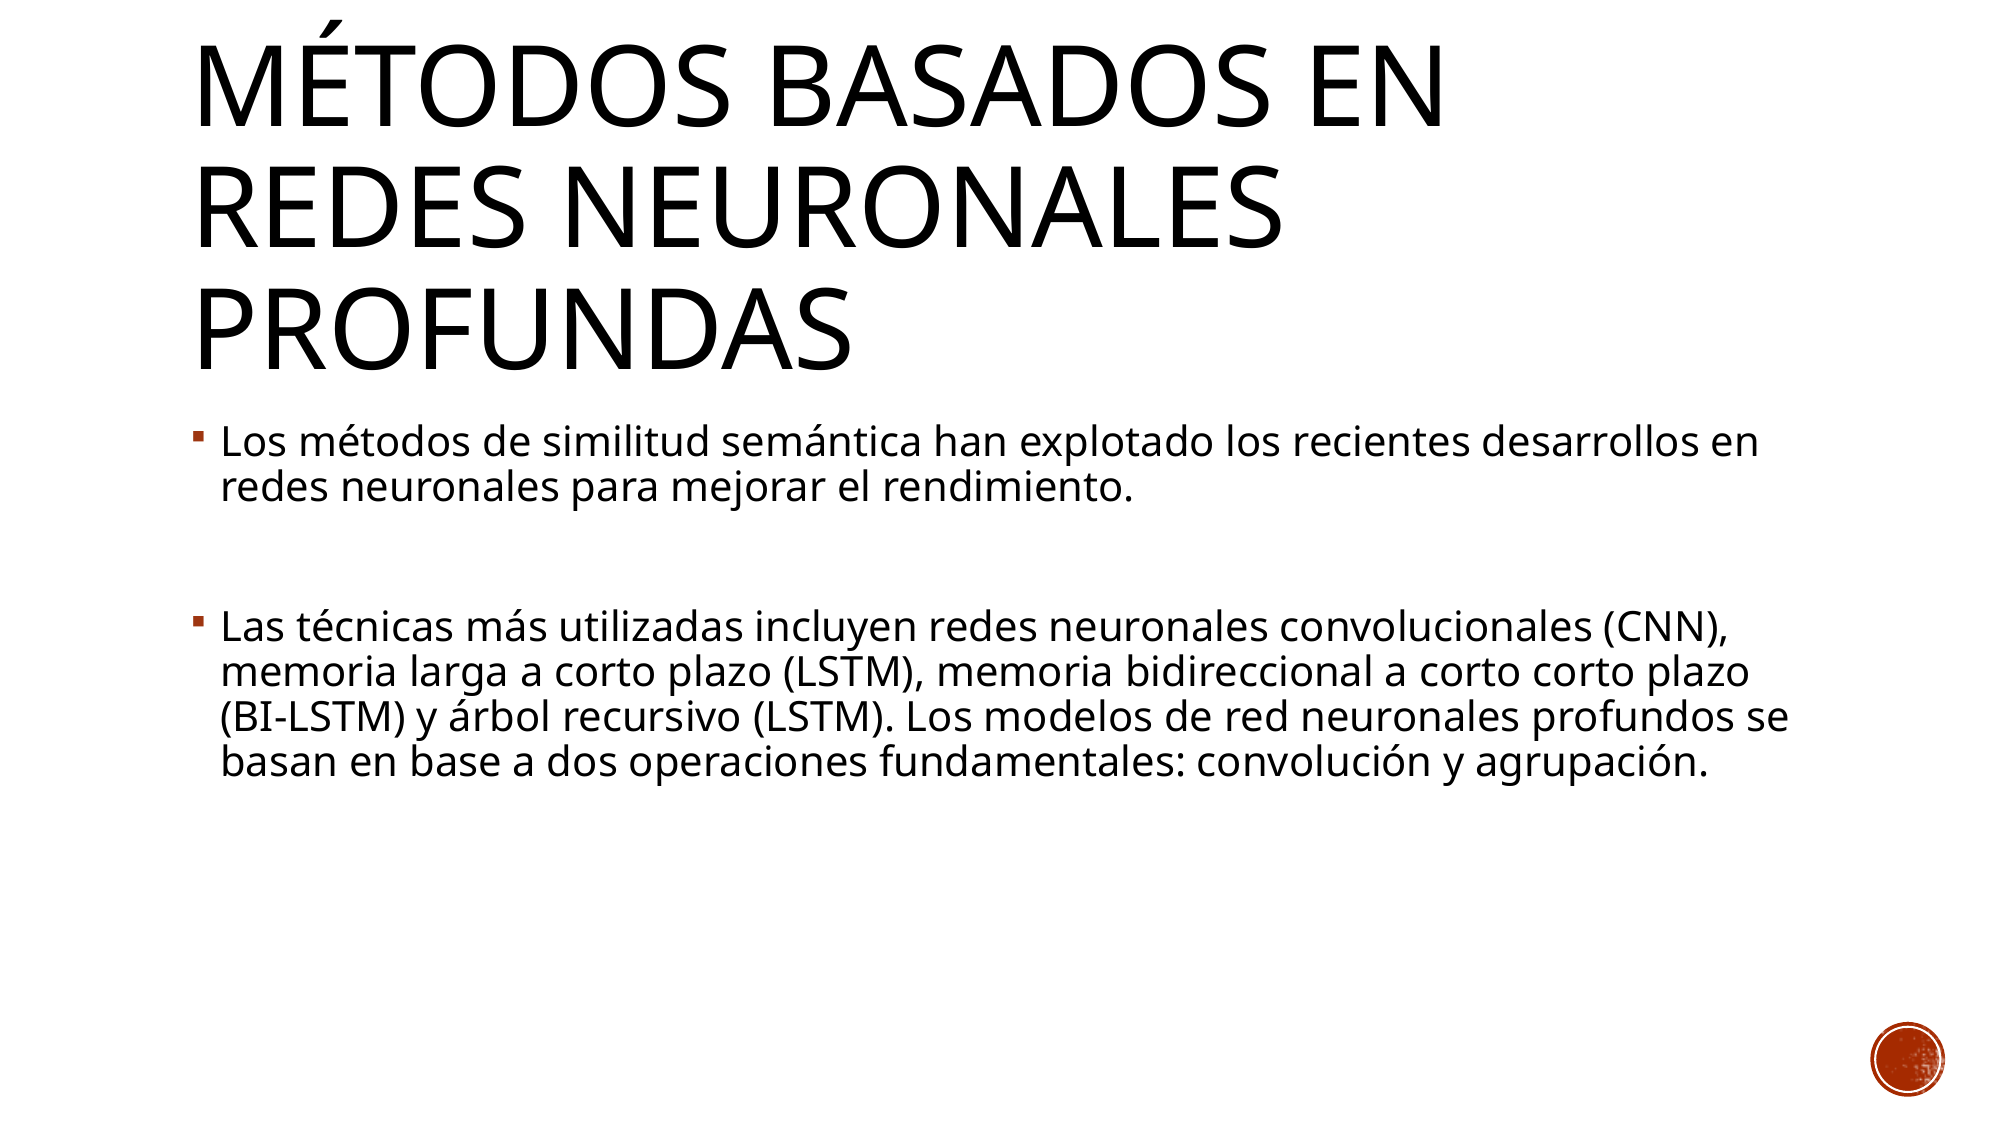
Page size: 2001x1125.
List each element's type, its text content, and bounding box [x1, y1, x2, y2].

text_box Métodos basados en redes neuronales profundas [175, 79, 1826, 344]
text_box Los métodos de similitud semántica han explotado los recientes desarrollos en redes neuronales para mejorar el rendimiento. Las técnicas más utilizadas incluyen redes neuronales convolucionales (CNN), memoria larga a corto plazo (LSTM), memoria bidireccional a corto corto plazo (BI-LSTM) y árbol recursivo (LSTM). Los modelos de red neuronales profundos se basan en base a dos operaciones fundamentales: convolución y agrupación. [175, 413, 1826, 1013]
picture [1870, 1021, 1946, 1097]
